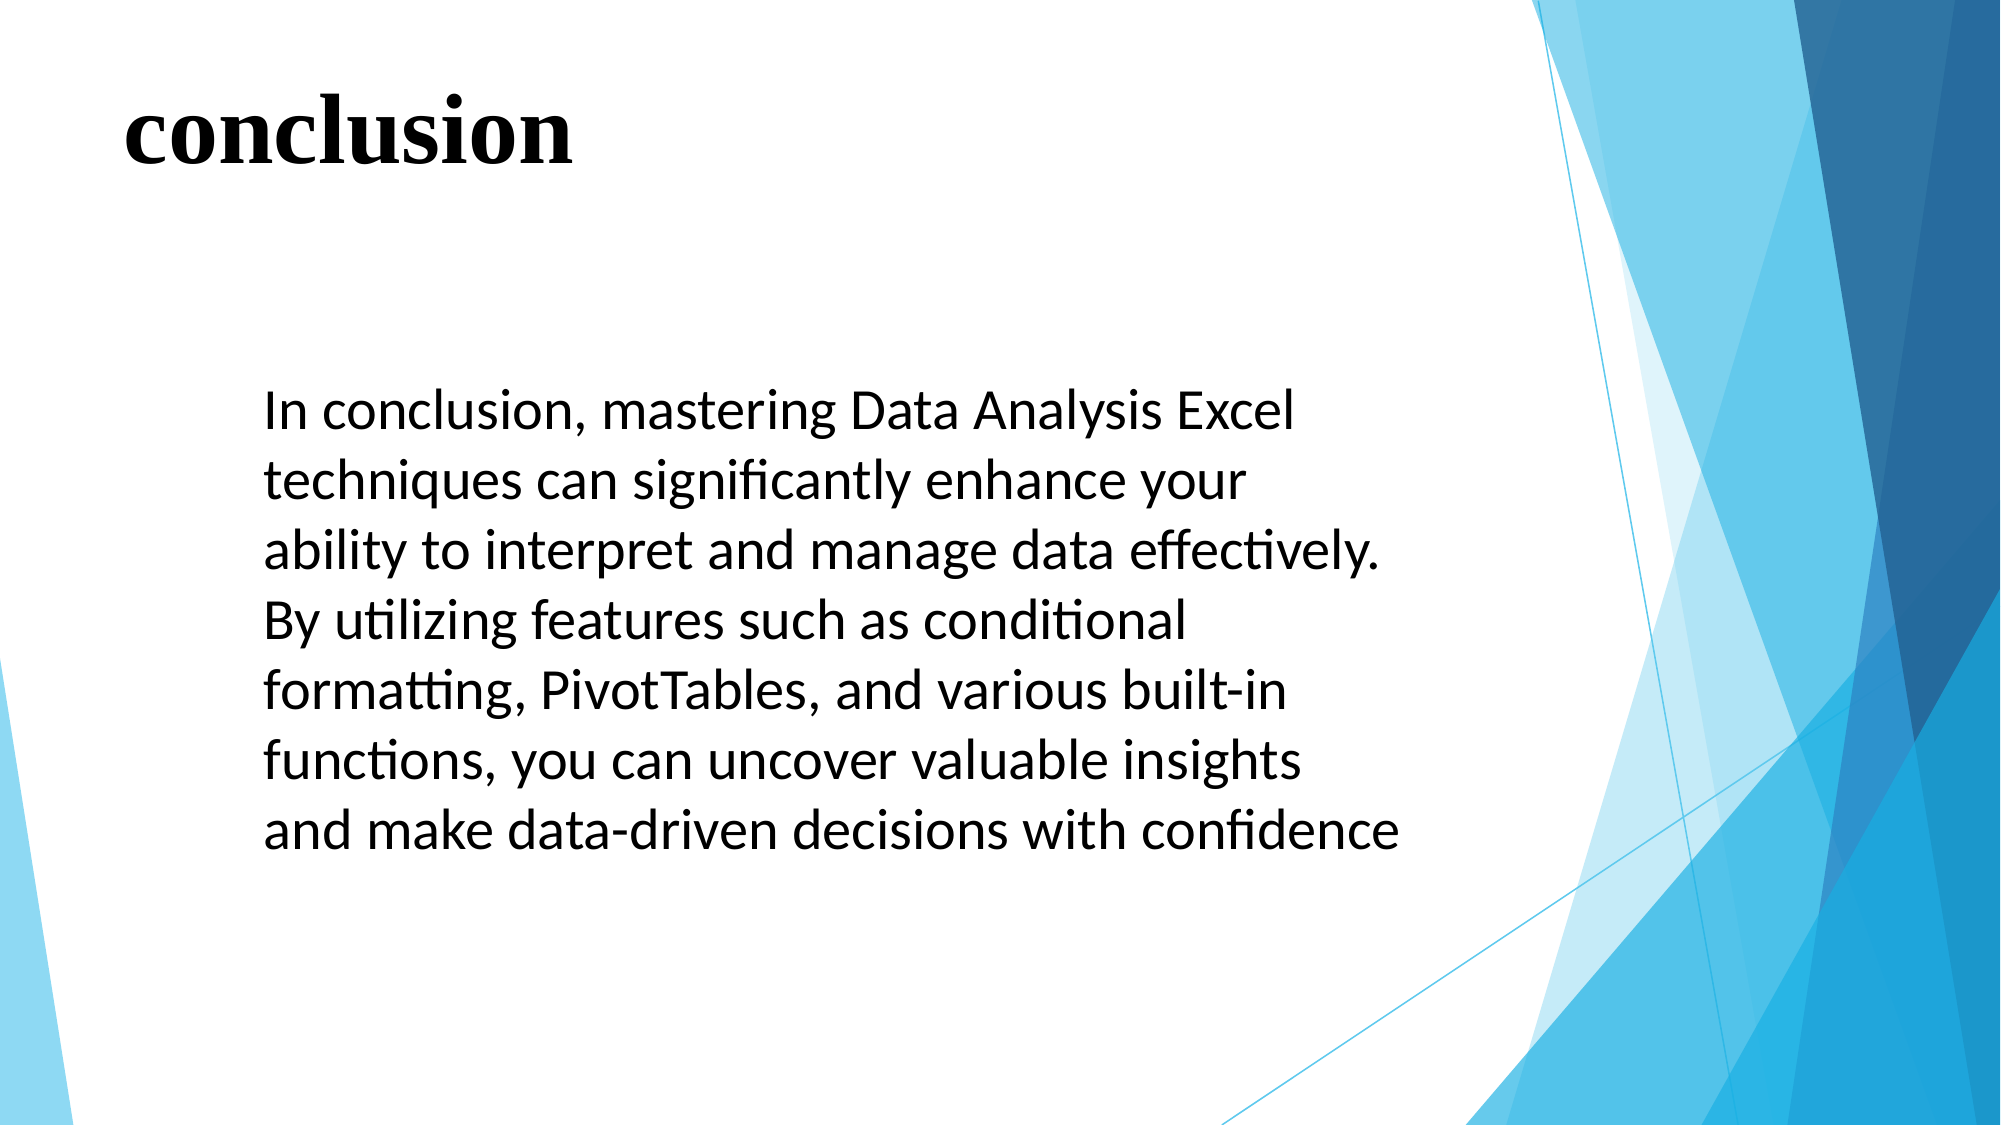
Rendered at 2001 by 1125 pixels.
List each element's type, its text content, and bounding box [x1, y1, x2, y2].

text_box In conclusion, mastering Data Analysis Excel techniques can significantly enhance your ability to interpret and manage data effectively. By utilizing features such as conditional formatting, PivotTables, and various built-in functions, you can uncover valuable insights and make data-driven decisions with confidence [249, 363, 1417, 869]
title conclusion [123, 63, 1877, 182]
